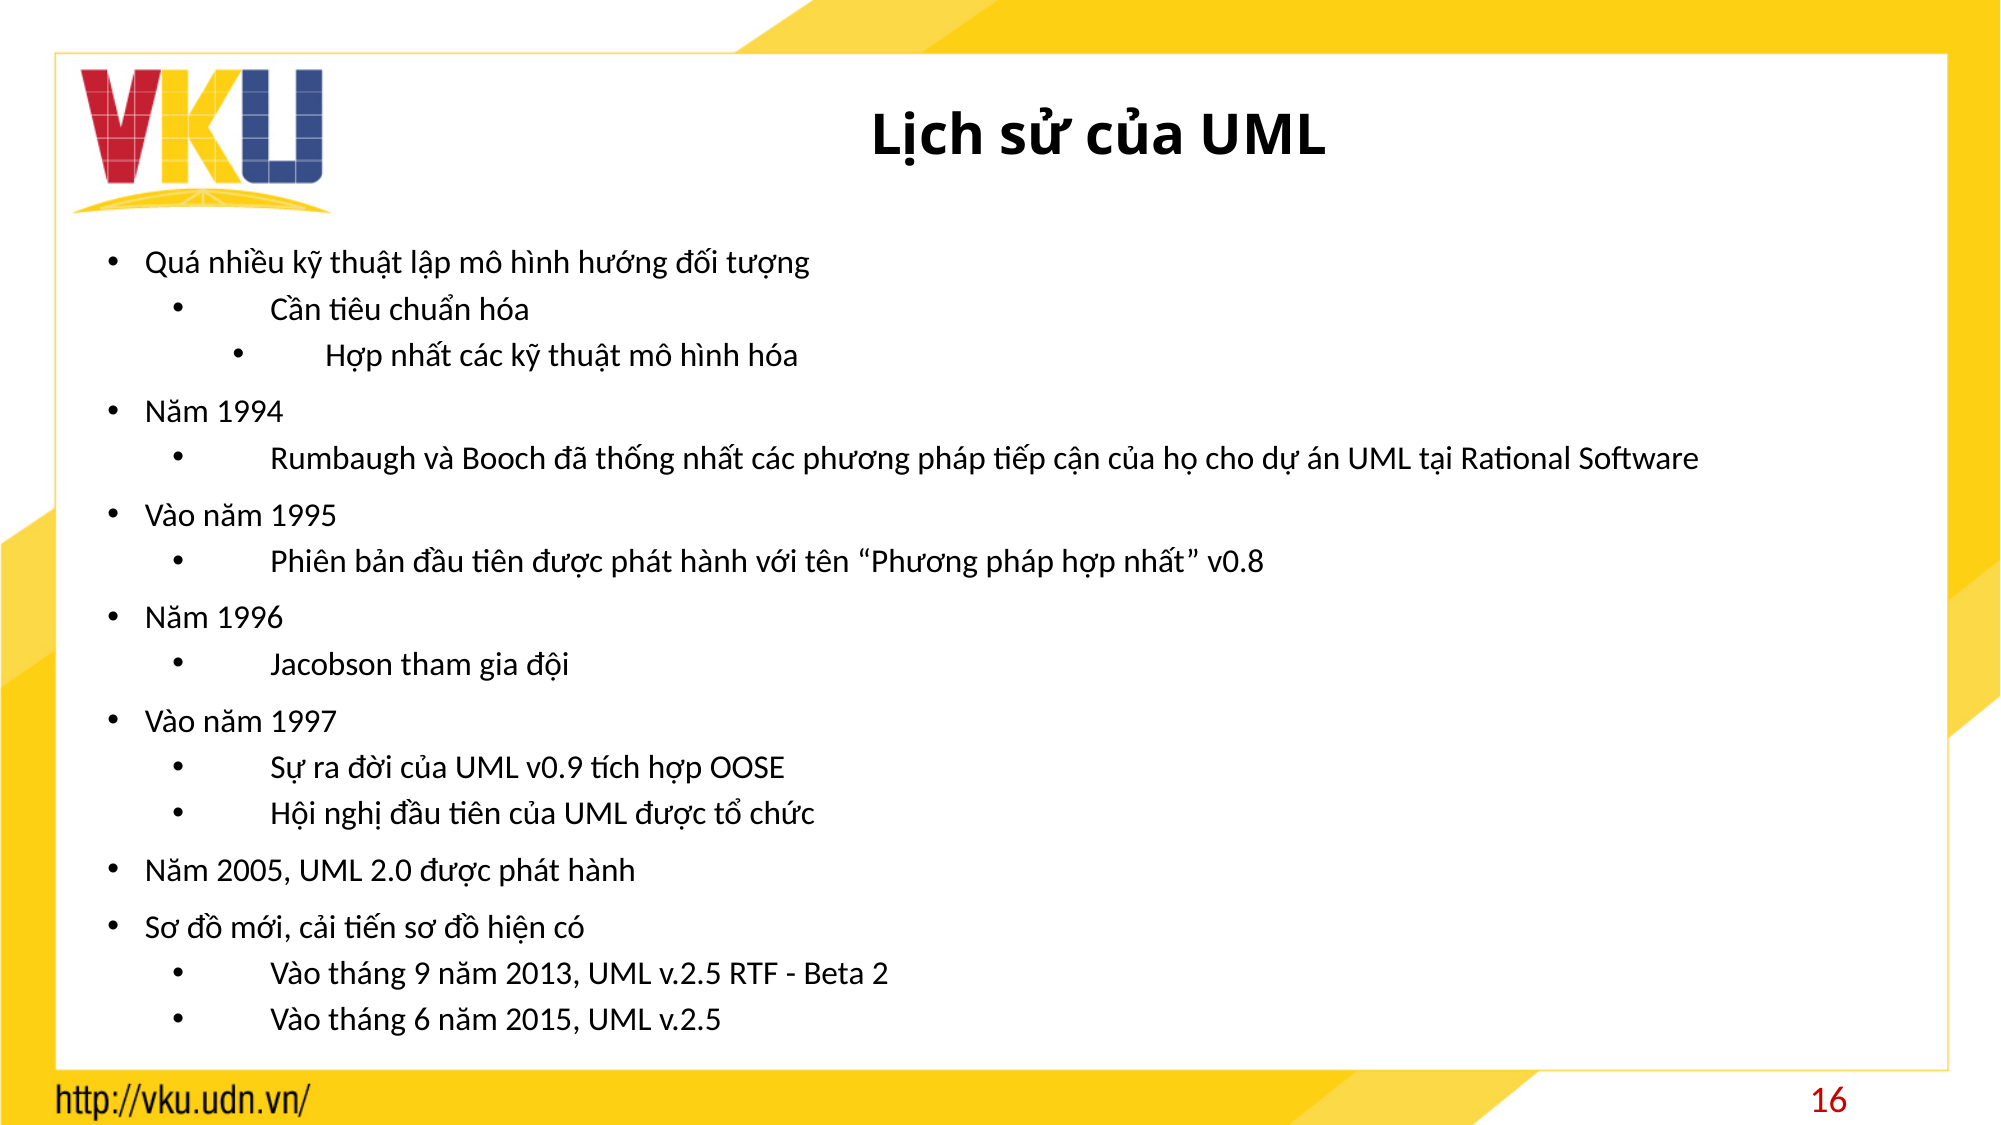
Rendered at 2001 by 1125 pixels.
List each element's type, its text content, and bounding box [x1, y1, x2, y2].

slide_number 16 [1412, 1071, 1863, 1125]
list Quá nhiều kỹ thuật lập mô hình hướng đối tượng Cần tiêu chuẩn hóa Hợp nhất các kỹ thuật mô hình hóa Năm 1994 Rumbaugh và Booch đã thống nhất các phương pháp tiếp cận của họ cho dự án UML tại Rational Software Vào năm 1995 Phiên bản đầu tiên được phát hành với tên “Phương pháp hợp nhất” v0.8 Năm 1996 Jacobson tham gia đội Vào năm 1997 Sự ra đời của UML v0.9 tích hợp OOSE Hội nghị đầu tiên của UML được tổ chức Năm 2005, UML 2.0 được phát hành Sơ đồ mới, cải tiến sơ đồ hiện có Vào tháng 9 năm 2013, UML v.2.5 RTF - Beta 2 Vào tháng 6 năm 2015, UML v.2.5 [92, 237, 1863, 1014]
title Lịch sử của UML [335, 59, 1863, 213]
picture [0, 0, 2001, 1125]
